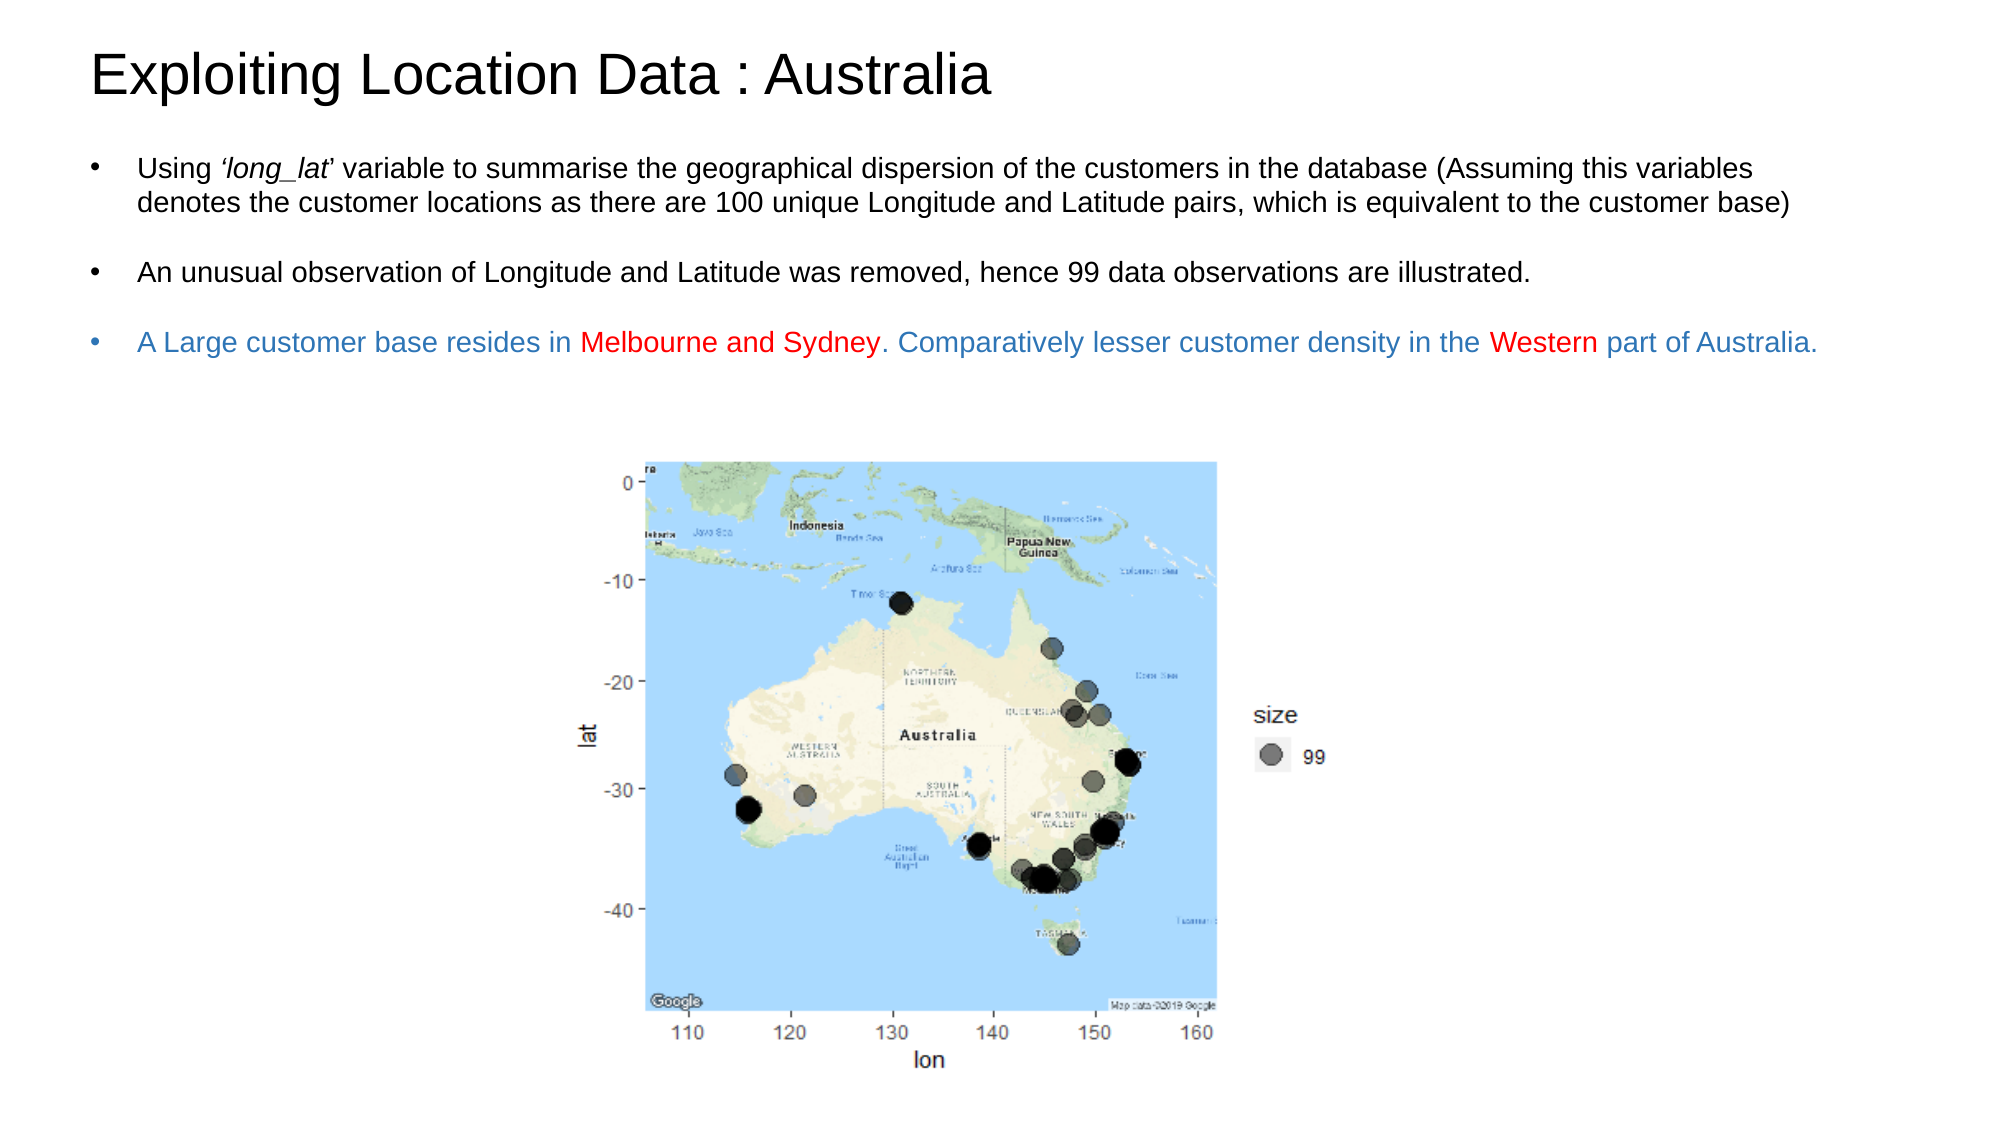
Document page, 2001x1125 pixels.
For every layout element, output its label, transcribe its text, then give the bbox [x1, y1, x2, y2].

title Exploiting Location Data : Australia [75, 24, 1045, 127]
text_box Using ‘long_lat’ variable to summarise the geographical dispersion of the customers in the database (Assuming this variables denotes the customer locations as there are 100 unique Longitude and Latitude pairs, which is equivalent to the customer base) An unusual observation of Longitude and Latitude was removed, hence 99 data observations are illustrated. A Large customer base resides in Melbourne and Sydney. Comparatively lesser customer density in the Western part of Australia. [75, 141, 1868, 516]
picture [298, 451, 1616, 1084]
